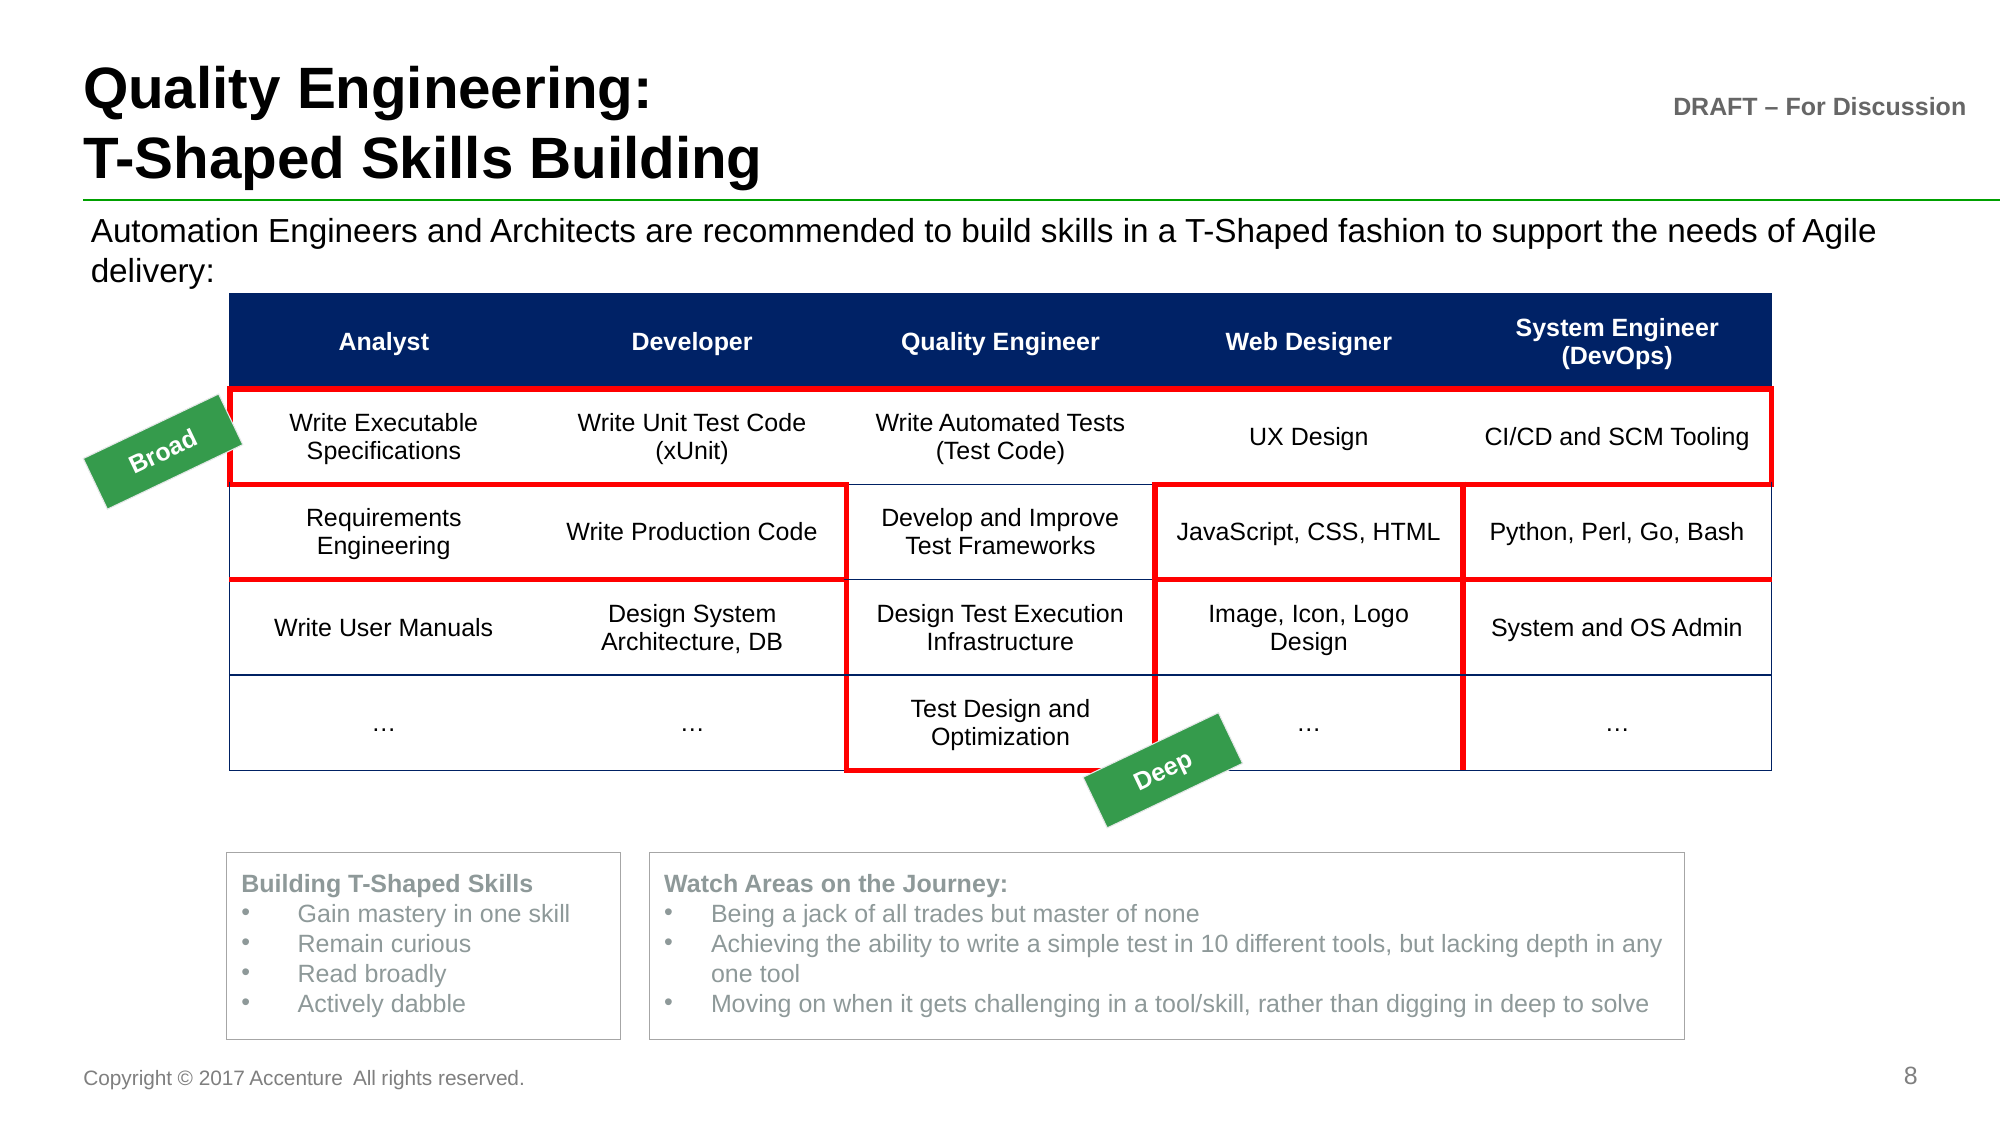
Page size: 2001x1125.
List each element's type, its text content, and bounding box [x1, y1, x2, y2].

table_cell Write Unit Test Code (xUnit) [538, 392, 846, 482]
title Quality Engineering: T-Shaped Skills Building [83, 39, 1918, 191]
table_header Web Designer [1155, 294, 1463, 386]
text_box Building T-Shaped Skills Gain mastery in one skill Remain curious Read broadly Actively dabble [226, 852, 621, 1040]
table_cell Write Production Code [538, 487, 844, 577]
table_cell Develop and Improve Test Frameworks [849, 485, 1152, 579]
table_cell … [230, 676, 538, 770]
table_header System Engineer (DevOps) [1463, 294, 1771, 386]
table_cell UX Design [1155, 392, 1463, 482]
text_box Deep [1083, 712, 1243, 828]
table_cell CI/CD and SCM Tooling [1463, 392, 1769, 482]
table_header Quality Engineer [846, 294, 1155, 386]
table_header Developer [538, 294, 846, 386]
table_cell Test Design and Optimization [849, 676, 1152, 768]
table_cell Python, Perl, Go, Bash [1466, 487, 1771, 577]
table_header Analyst [230, 294, 538, 386]
table_cell Write Executable Specifications [233, 392, 538, 482]
table_cell JavaScript, CSS, HTML [1158, 487, 1460, 577]
table_cell Write Automated Tests (Test Code) [846, 392, 1155, 484]
list Automation Engineers and Architects are recommended to build skills in a T-Shaped fashion to support the needs of Agile delivery: [83, 201, 1974, 322]
table_cell … [538, 676, 844, 770]
table_cell System and OS Admin [1466, 582, 1771, 674]
table_cell Design Test Execution Infrastructure [849, 580, 1152, 674]
text_box Watch Areas on the Journey: Being a jack of all trades but master of none Achieving the ability to write a simple test in 10 different tools, but lacking depth in any one tool Moving on when it gets challenging in a tool/skill, rather than digging in deep to solve [649, 852, 1685, 1040]
table_cell Design System Architecture, DB [538, 582, 844, 674]
text_box Broad [83, 394, 243, 510]
table_cell … [1466, 676, 1771, 770]
table_cell … [1158, 676, 1460, 770]
table_cell Write User Manuals [230, 582, 538, 674]
table_cell Image, Icon, Logo Design [1158, 582, 1460, 674]
table_cell Requirements Engineering [230, 487, 538, 577]
